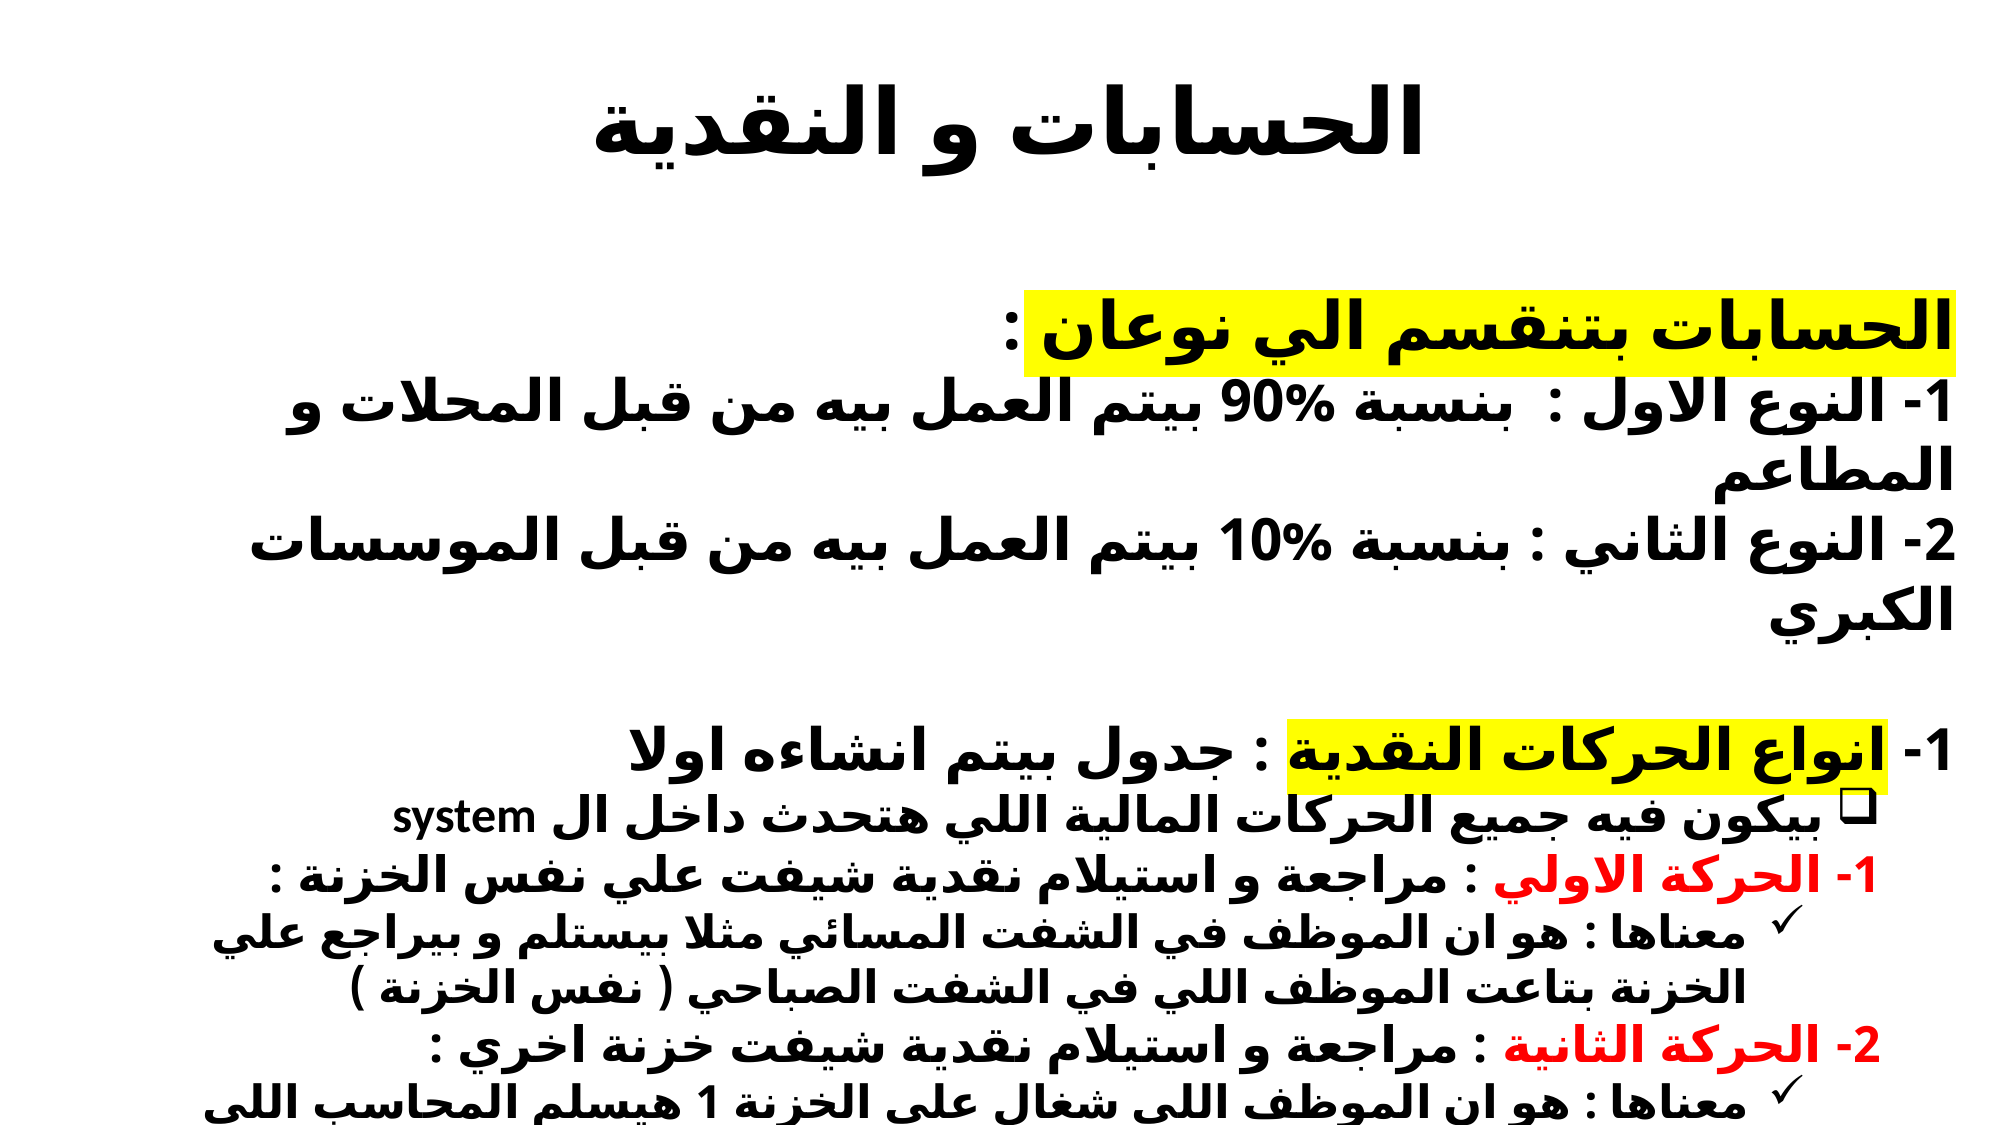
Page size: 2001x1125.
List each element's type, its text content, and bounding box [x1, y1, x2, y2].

text_box الحسابات و النقدية الحسابات بتنقسم الي نوعان : 1- النوع الاول : بنسبة %90 بيتم العمل بيه من قبل المحلات و المطاعم 2- النوع الثاني : بنسبة %10 بيتم العمل بيه من قبل الموسسات الكبري 1- انواع الحركات النقدية : جدول بيتم انشاءه اولا بيكون فيه جميع الحركات المالية اللي هتحدث داخل ال system 1- الحركة الاولي : مراجعة و استيلام نقدية شيفت علي نفس الخزنة : معناها : هو ان الموظف في الشفت المسائي مثلا بيستلم و بيراجع علي الخزنة بتاعت الموظف اللي في الشفت الصباحي ( نفس الخزنة ) 2- الحركة الثانية : مراجعة و استيلام نقدية شيفت خزنة اخري : معناها : هو ان الموظف اللي شغال علي الخزنة 1 هيسلم المحاسب اللي شغال علي الخزنة 2 ( خزنة مختلفة) 3- الحركة الثالثة : تحصيل نظير مشتريات من مورد : معناها : معناها ان هشتري بضاعة من مورد وهخرج فلوس من الخزنة عشان اعطيها له [48, 55, 1971, 1125]
